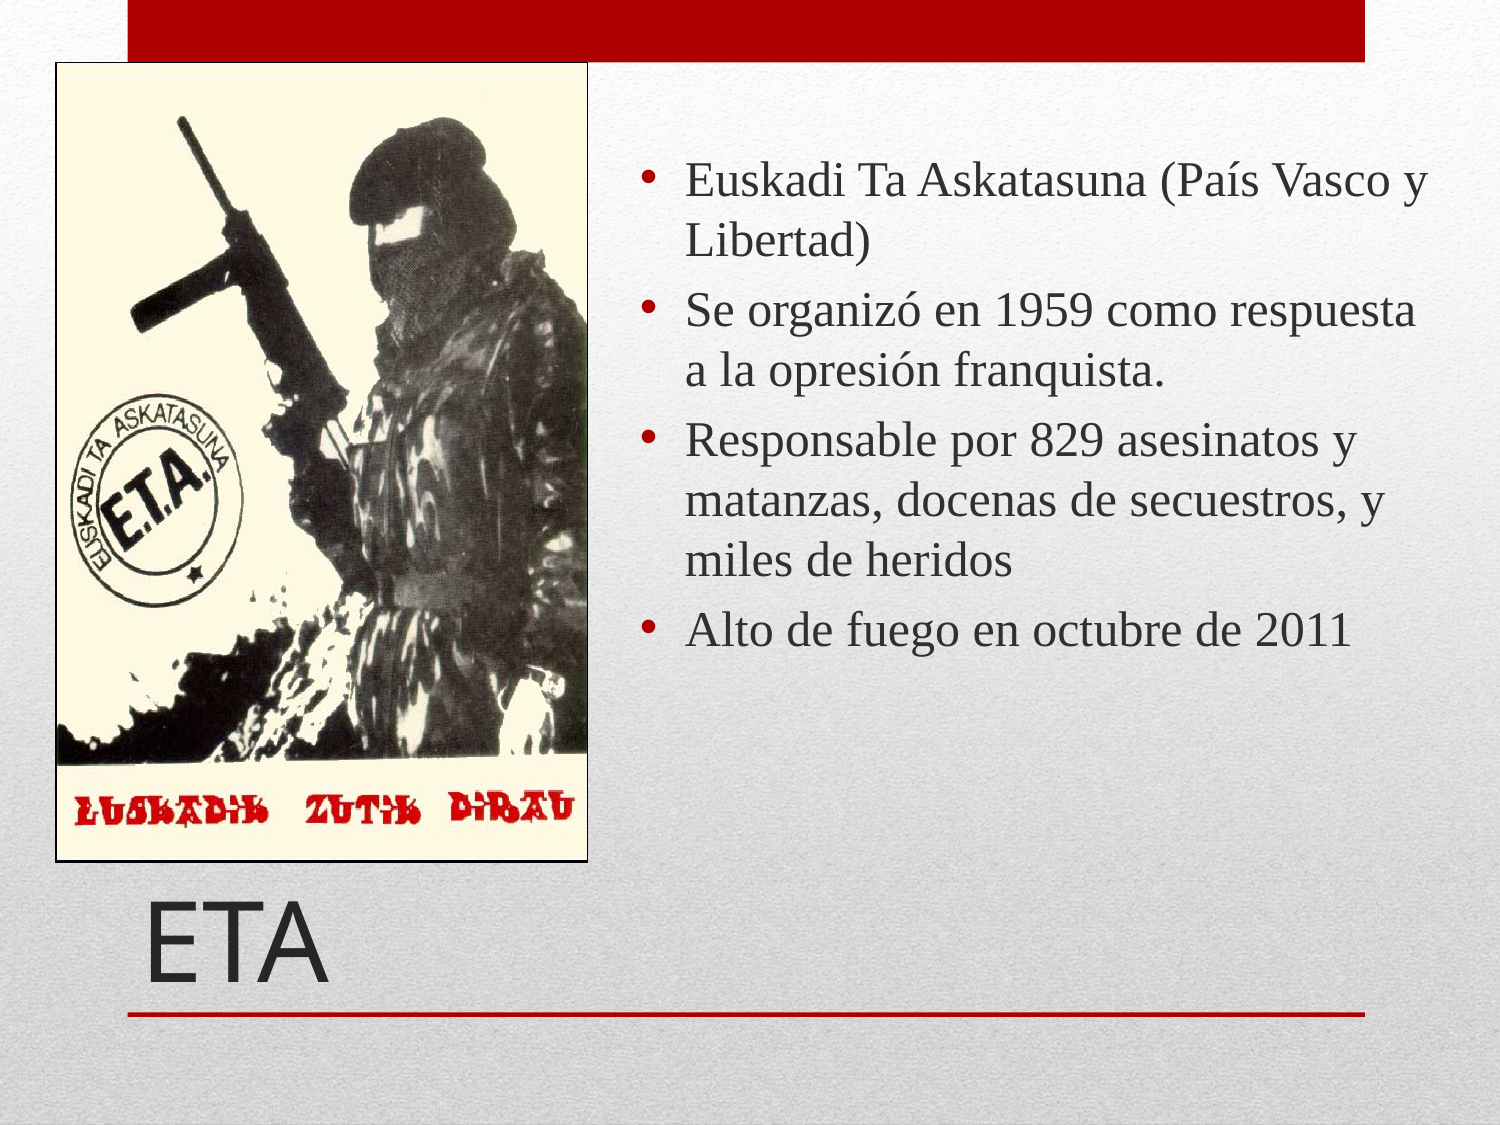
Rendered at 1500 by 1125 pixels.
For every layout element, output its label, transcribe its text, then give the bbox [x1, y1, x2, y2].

title ETA [125, 750, 1238, 1013]
picture [54, 61, 589, 864]
list Euskadi Ta Askatasuna (País Vasco y Libertad) Se organizó en 1959 como respuesta a la opresión franquista. Responsable por 829 asesinatos y matanzas, docenas de secuestros, y miles de heridos Alto de fuego en octubre de 2011 [624, 99, 1463, 843]
